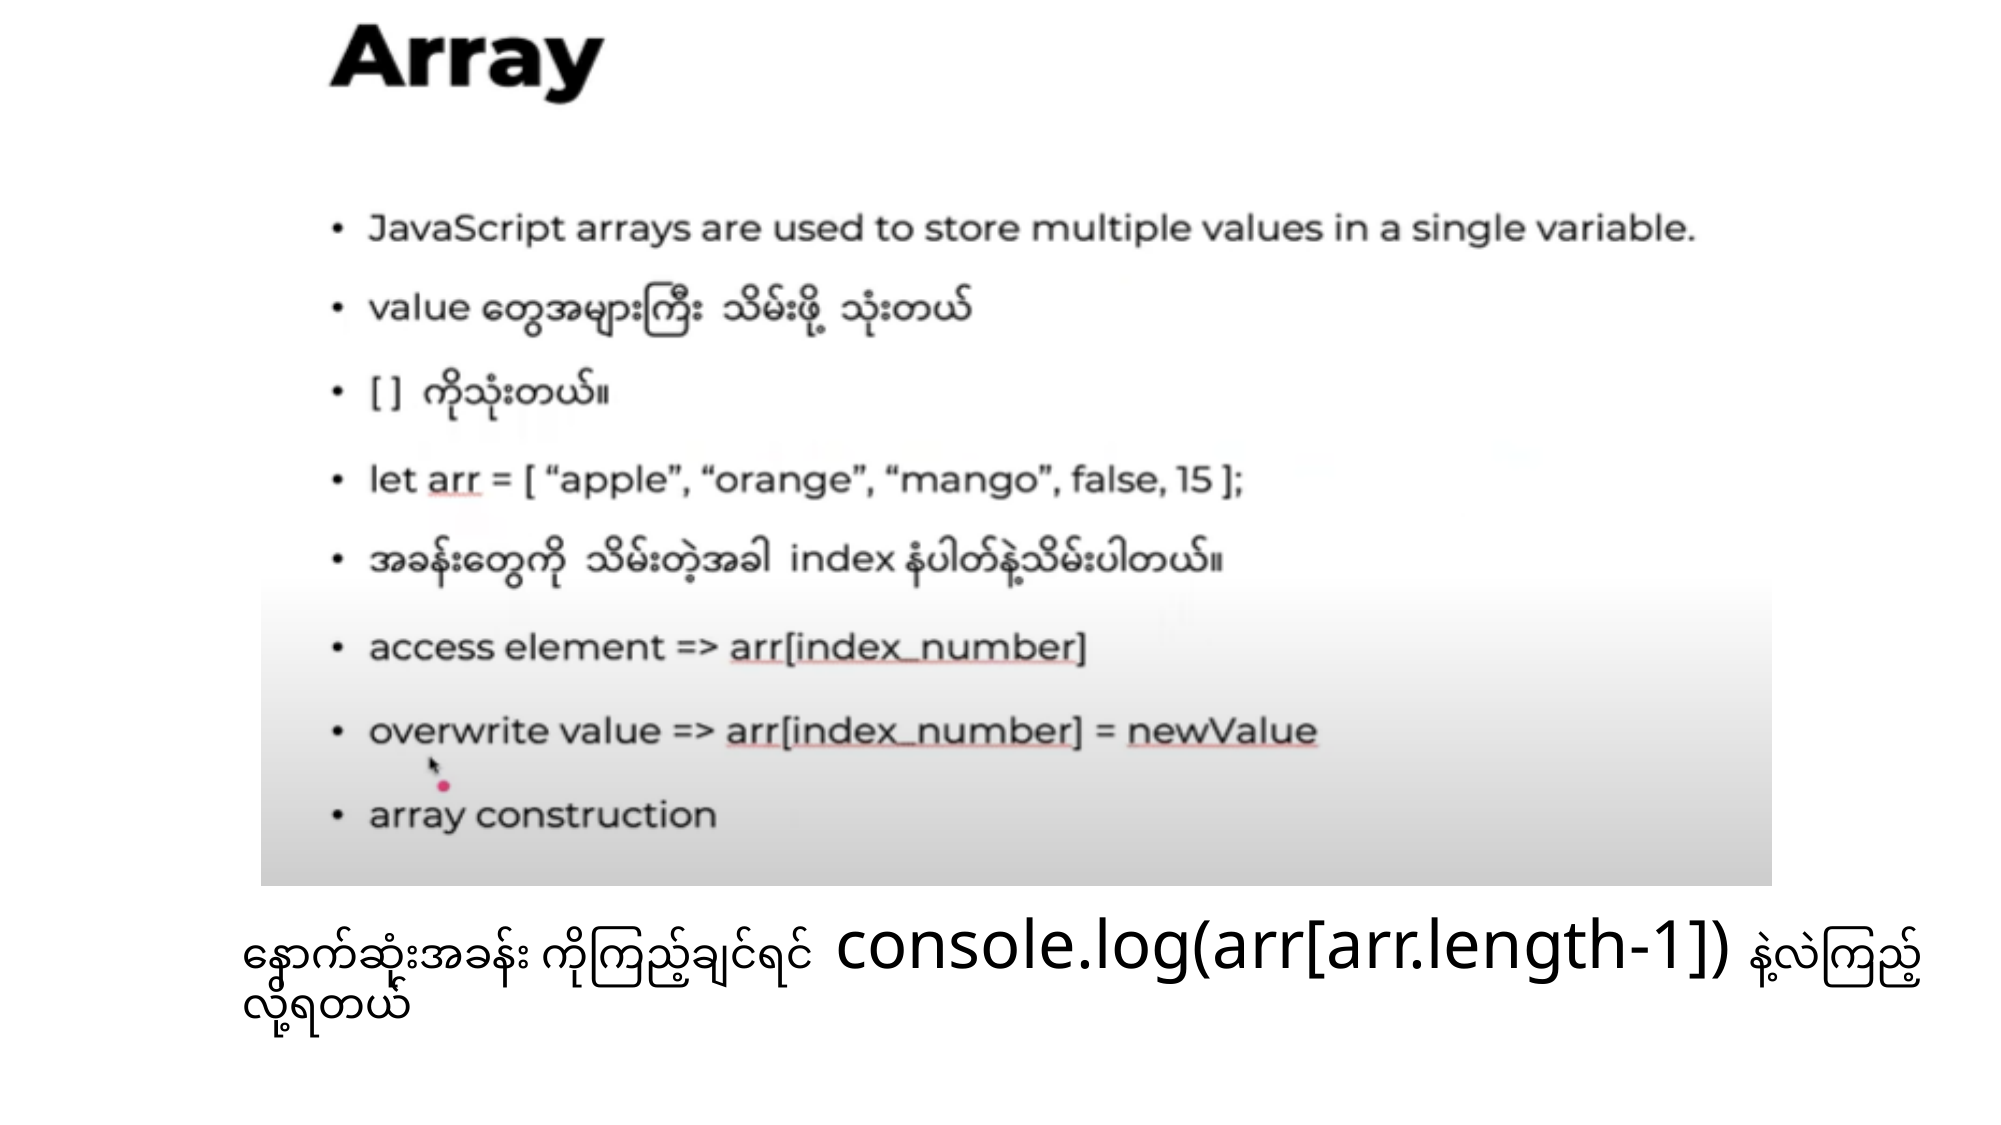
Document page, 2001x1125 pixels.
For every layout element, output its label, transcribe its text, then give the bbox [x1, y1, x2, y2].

title နောက်ဆုံးအခန်း ကိုကြည့်ချင်ရင် console.log(arr[arr.length-1]) နဲ့လဲကြည့်လို့ရတယ် [228, 860, 1953, 1079]
picture [261, 0, 1772, 886]
